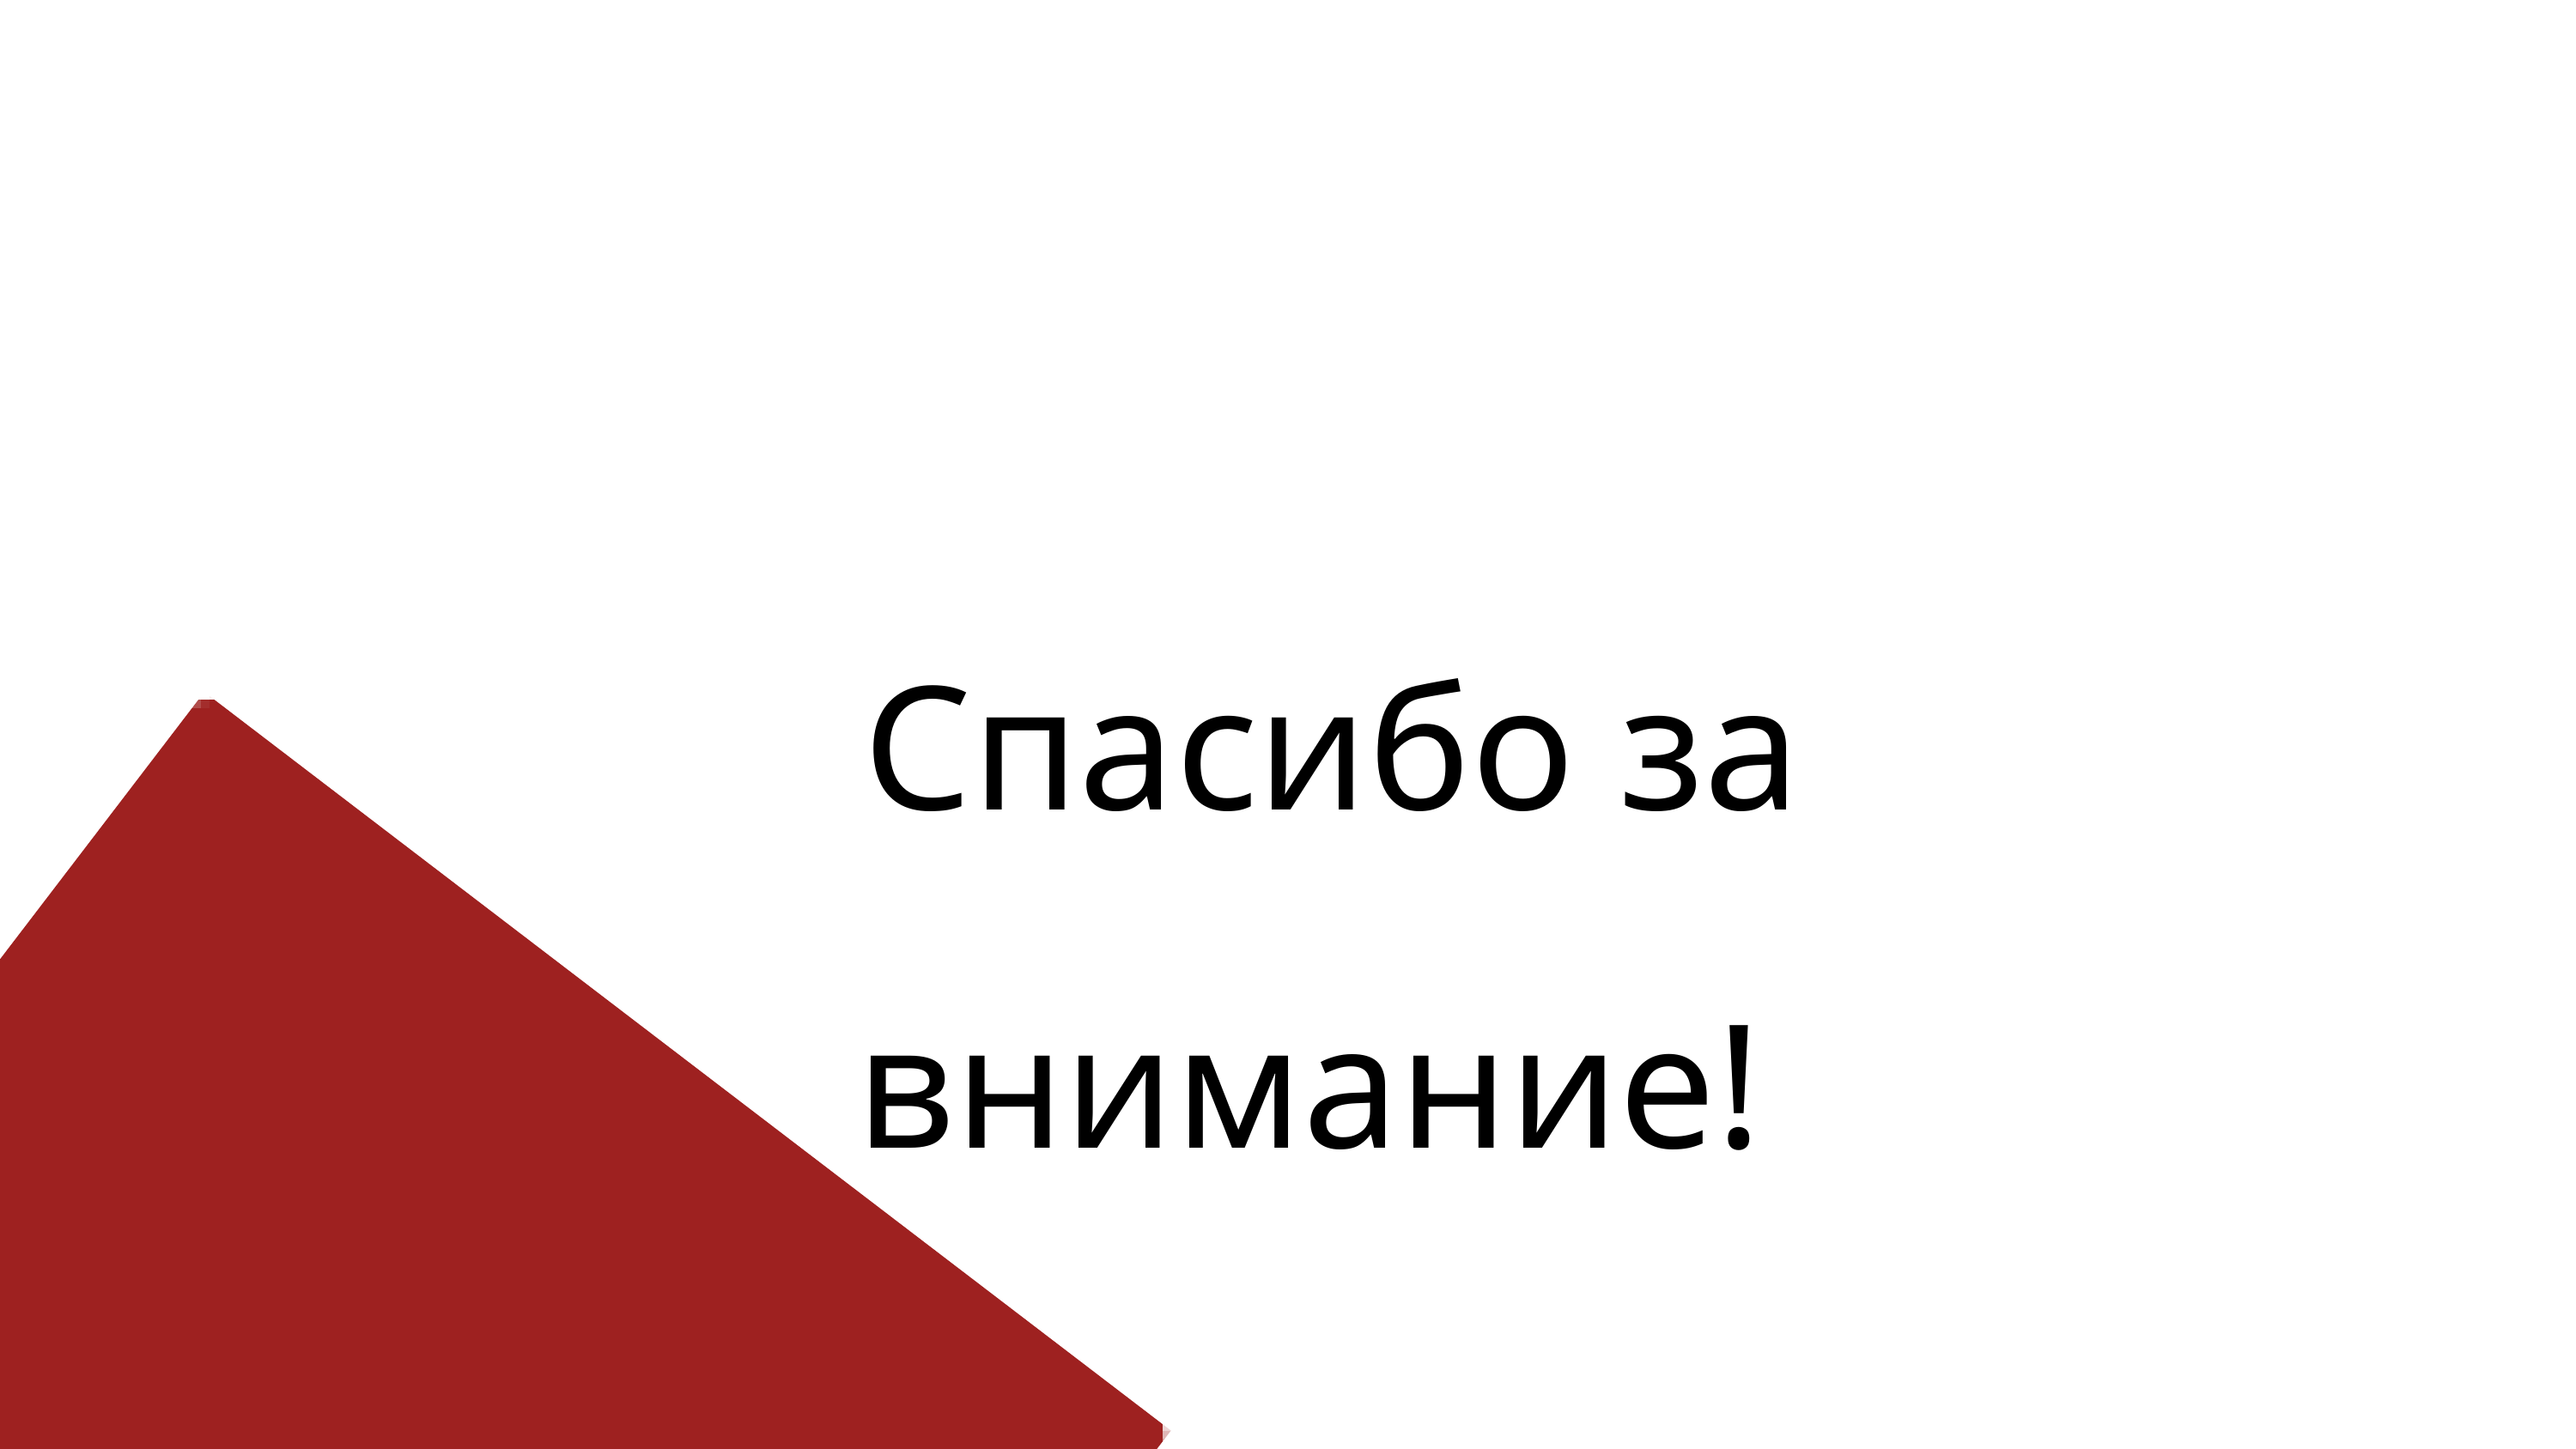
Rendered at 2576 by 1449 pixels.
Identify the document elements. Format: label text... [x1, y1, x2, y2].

text_box [0, 692, 1171, 1449]
text_box Спасибо за внимание! [483, 506, 2136, 1183]
